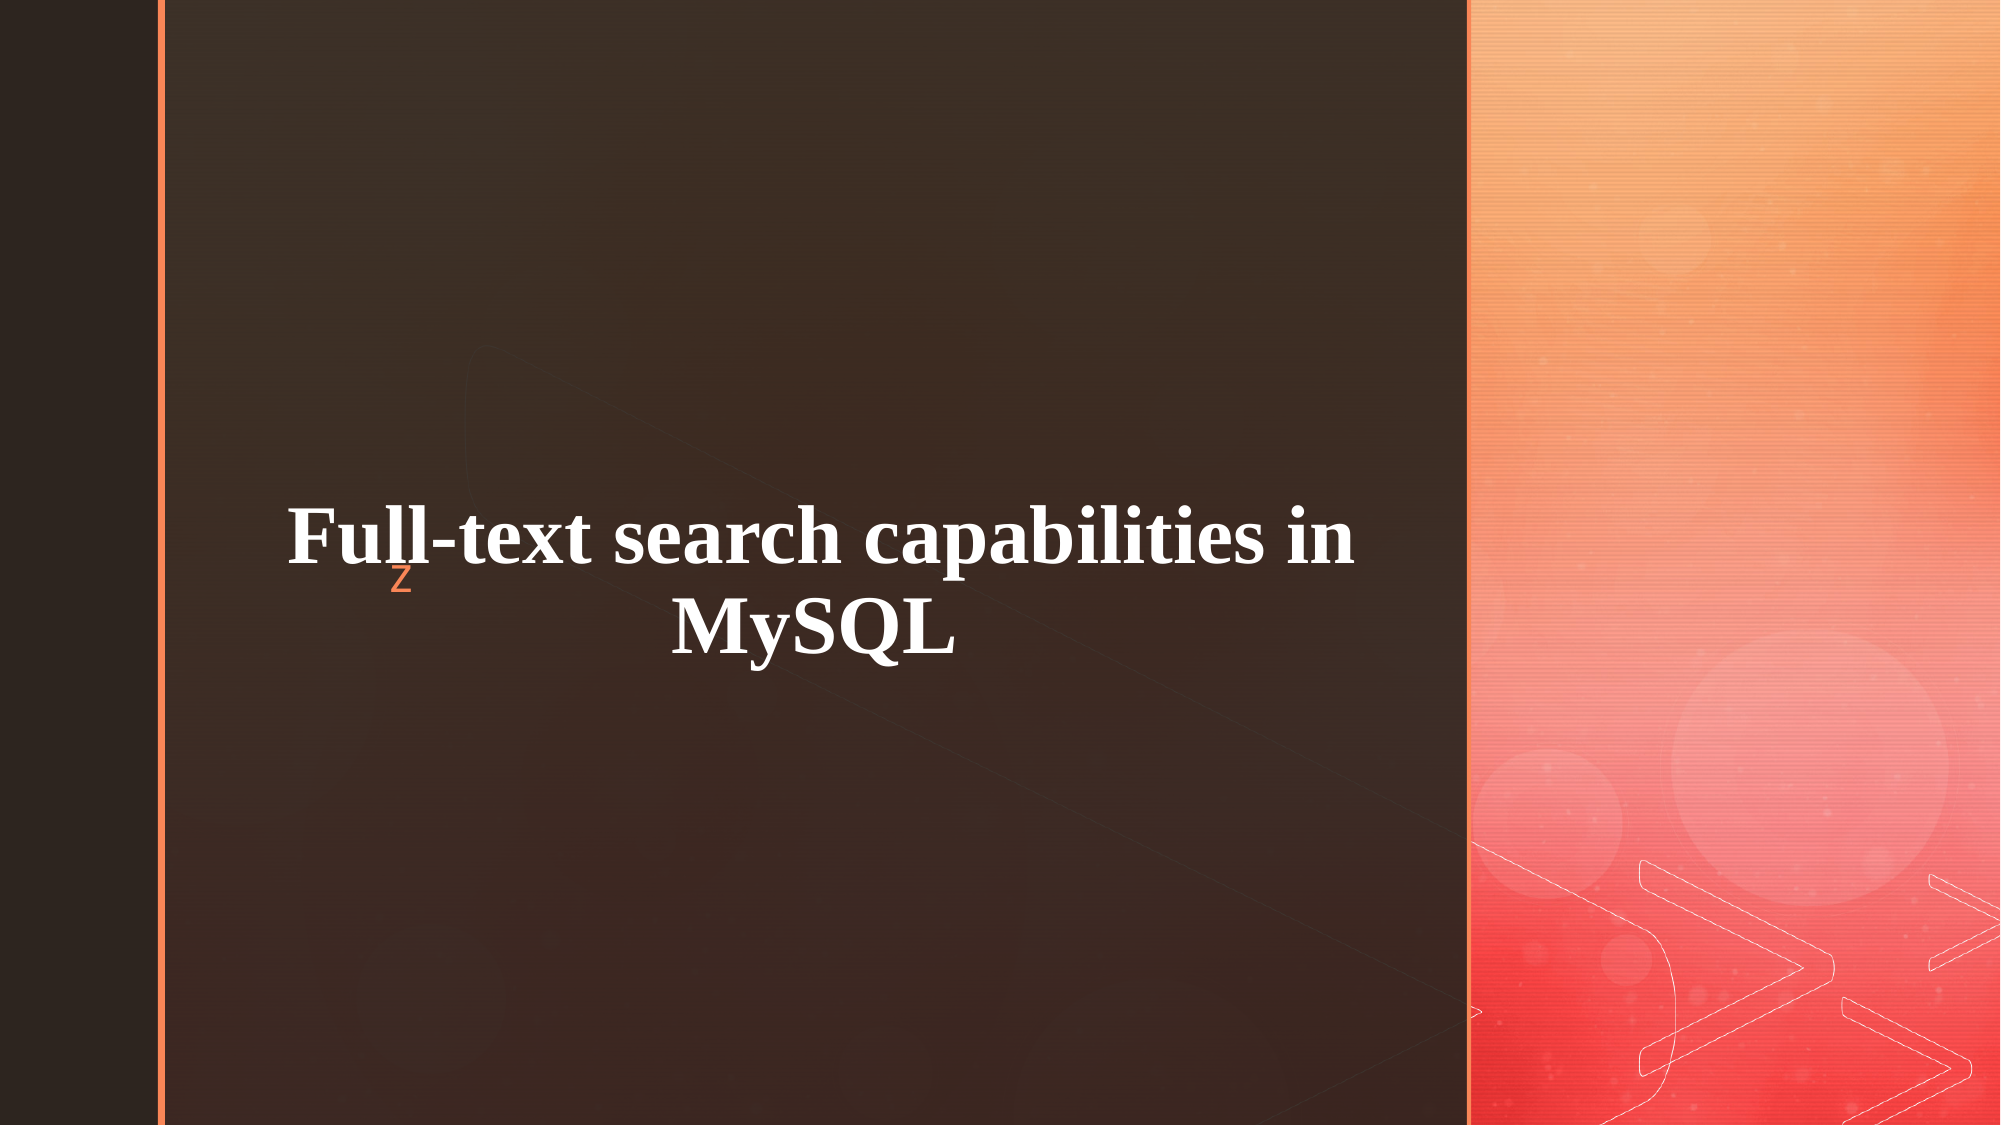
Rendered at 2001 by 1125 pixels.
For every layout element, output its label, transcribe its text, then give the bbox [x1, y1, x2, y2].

picture [1472, 0, 2001, 1125]
title Full-text search capabilities in MySQL [181, 366, 1464, 935]
